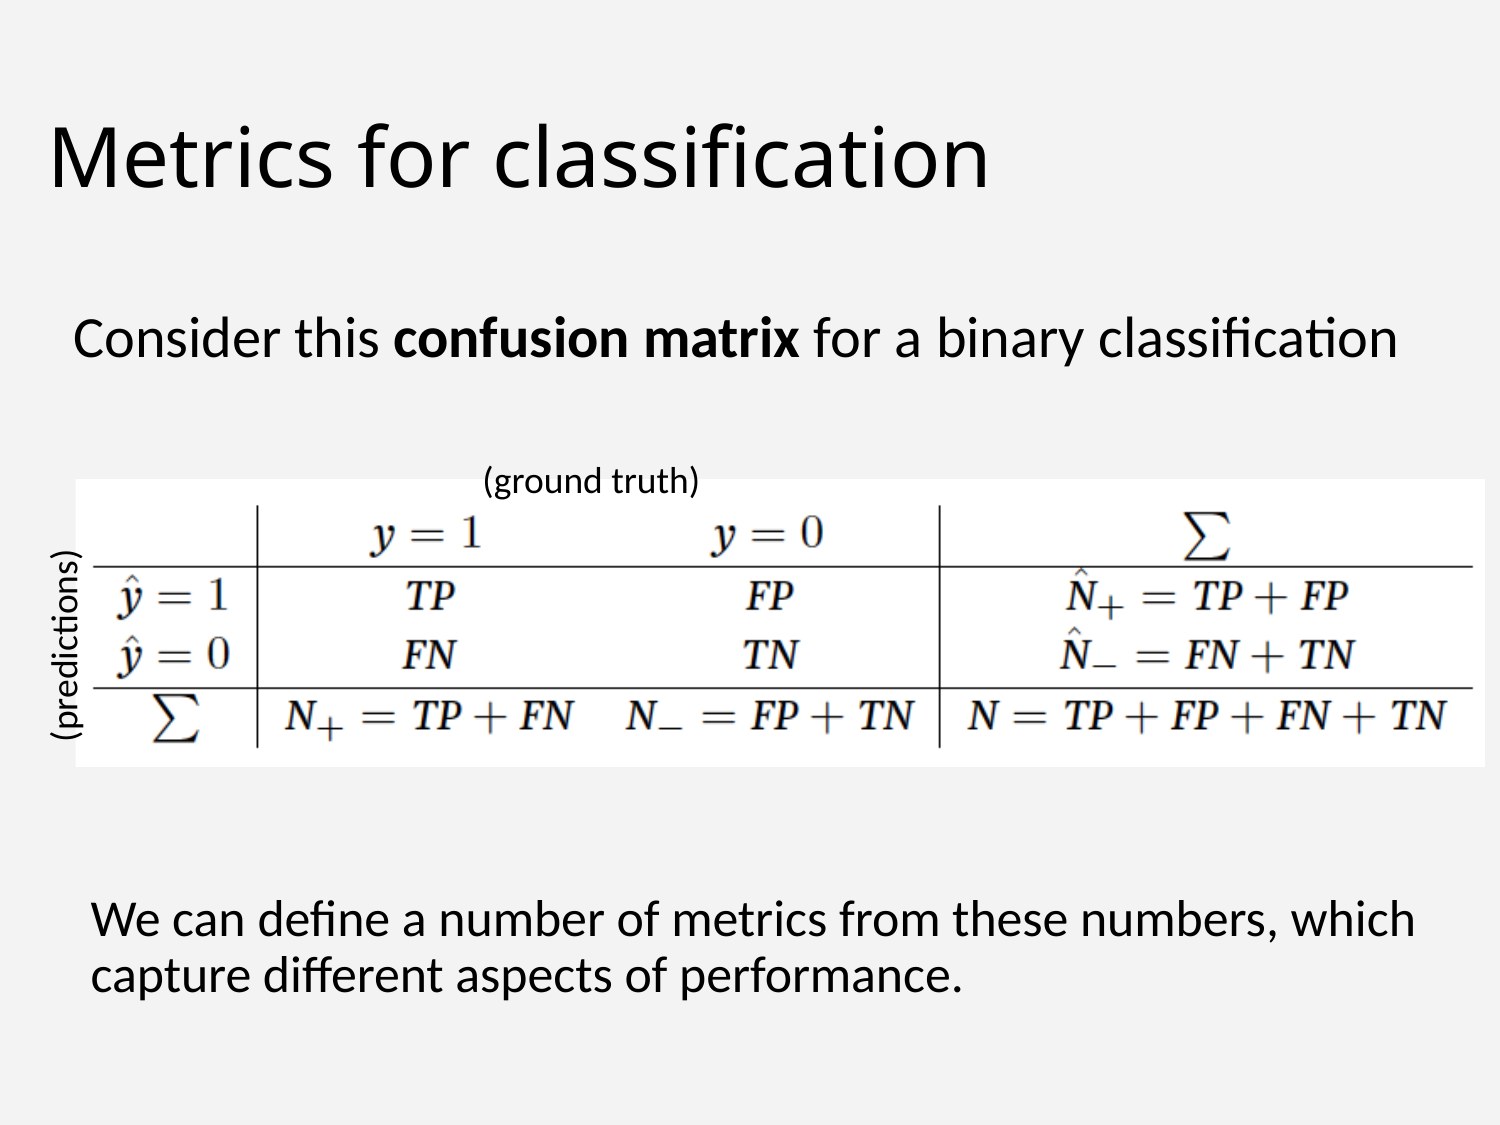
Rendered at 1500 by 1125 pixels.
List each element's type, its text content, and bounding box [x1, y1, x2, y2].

title Metrics for classification [32, 57, 1442, 263]
picture [75, 479, 1485, 767]
text_box (predictions) [32, 489, 75, 757]
list Consider this confusion matrix for a binary classification [58, 214, 1451, 419]
text_box (ground truth) [467, 448, 735, 479]
text_box We can define a number of metrics from these numbers, which capture different aspects of performance. [75, 808, 1469, 1014]
